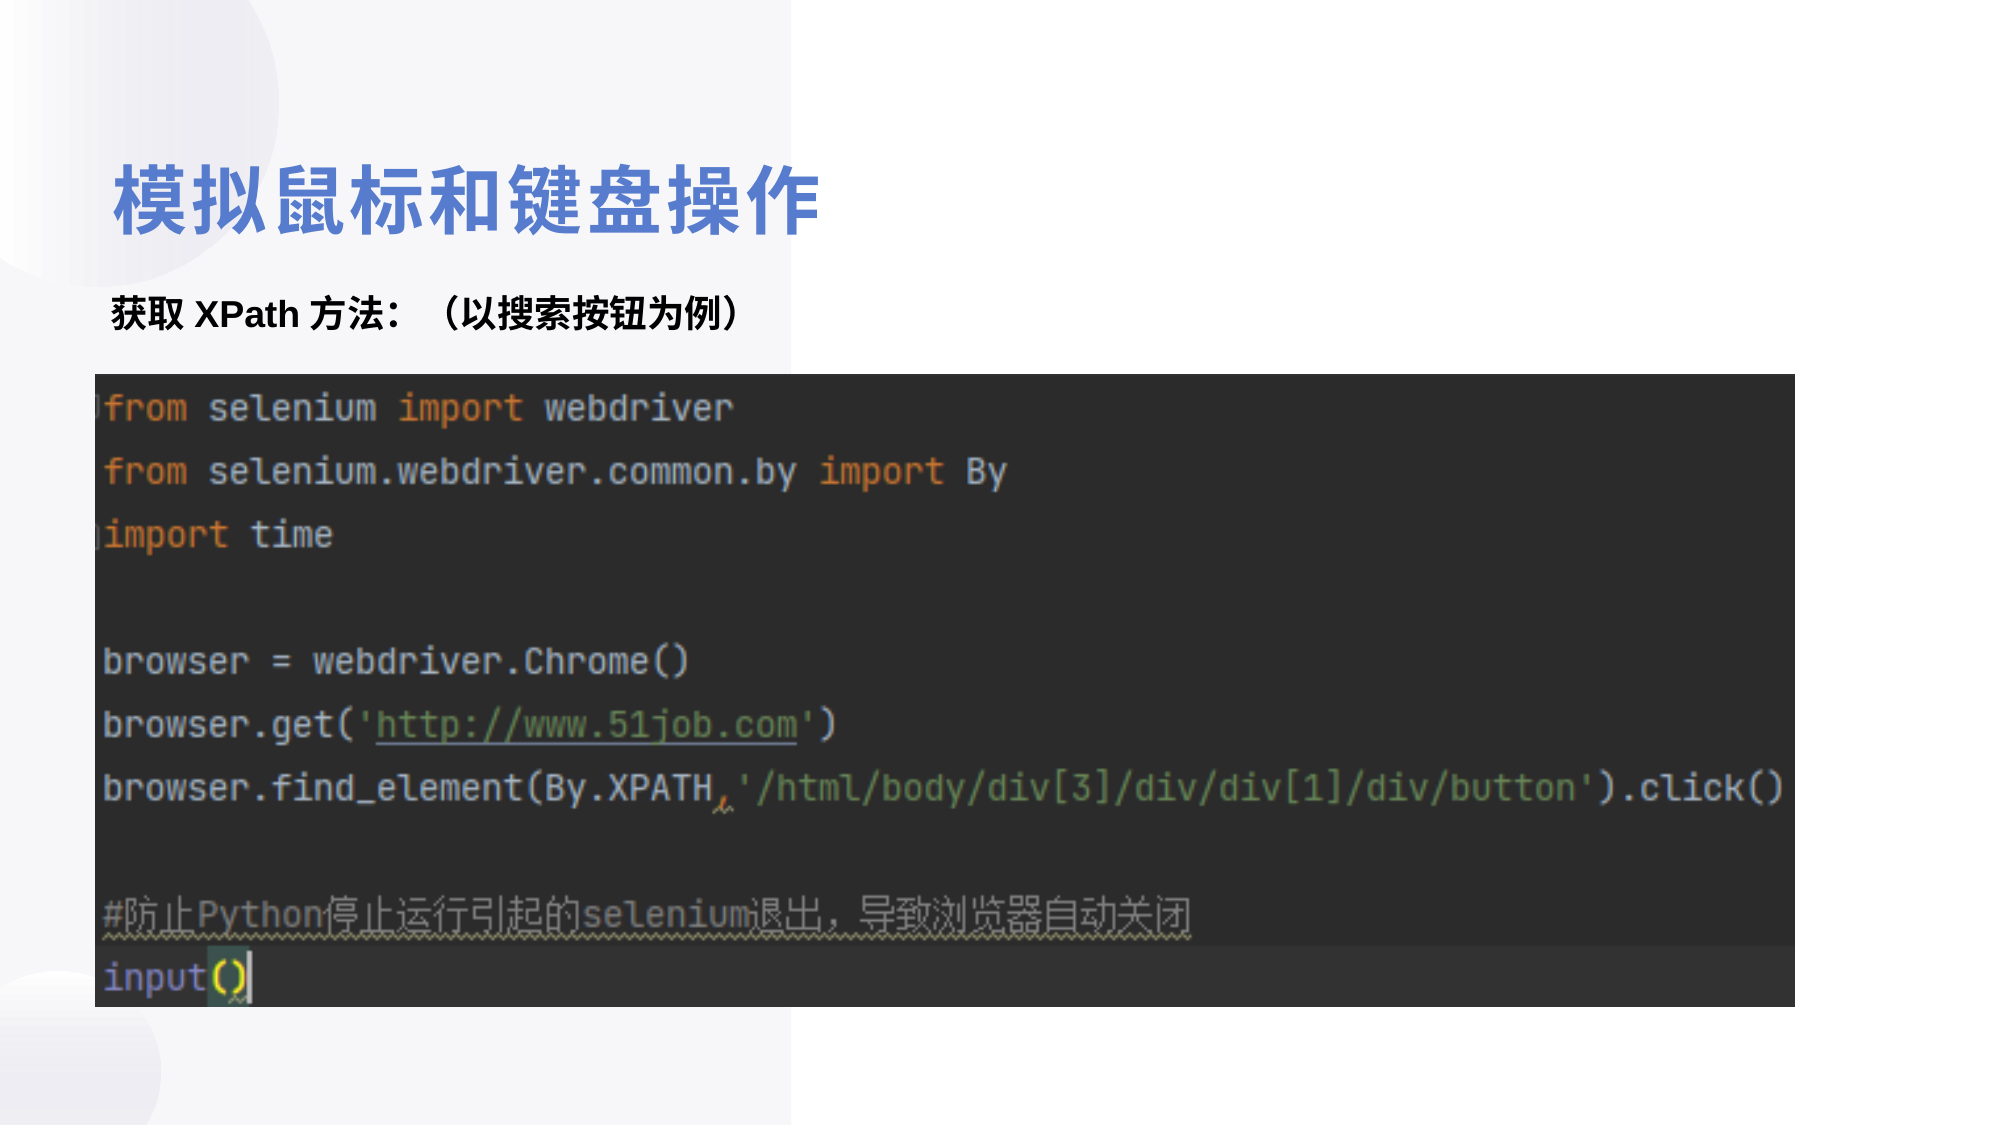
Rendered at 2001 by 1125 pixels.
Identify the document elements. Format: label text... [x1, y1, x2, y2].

title 模拟鼠标和键盘操作 [95, 126, 1630, 272]
text_box 获取XPath方法：（以搜索按钮为例） [95, 282, 1644, 374]
picture [95, 374, 1795, 1007]
